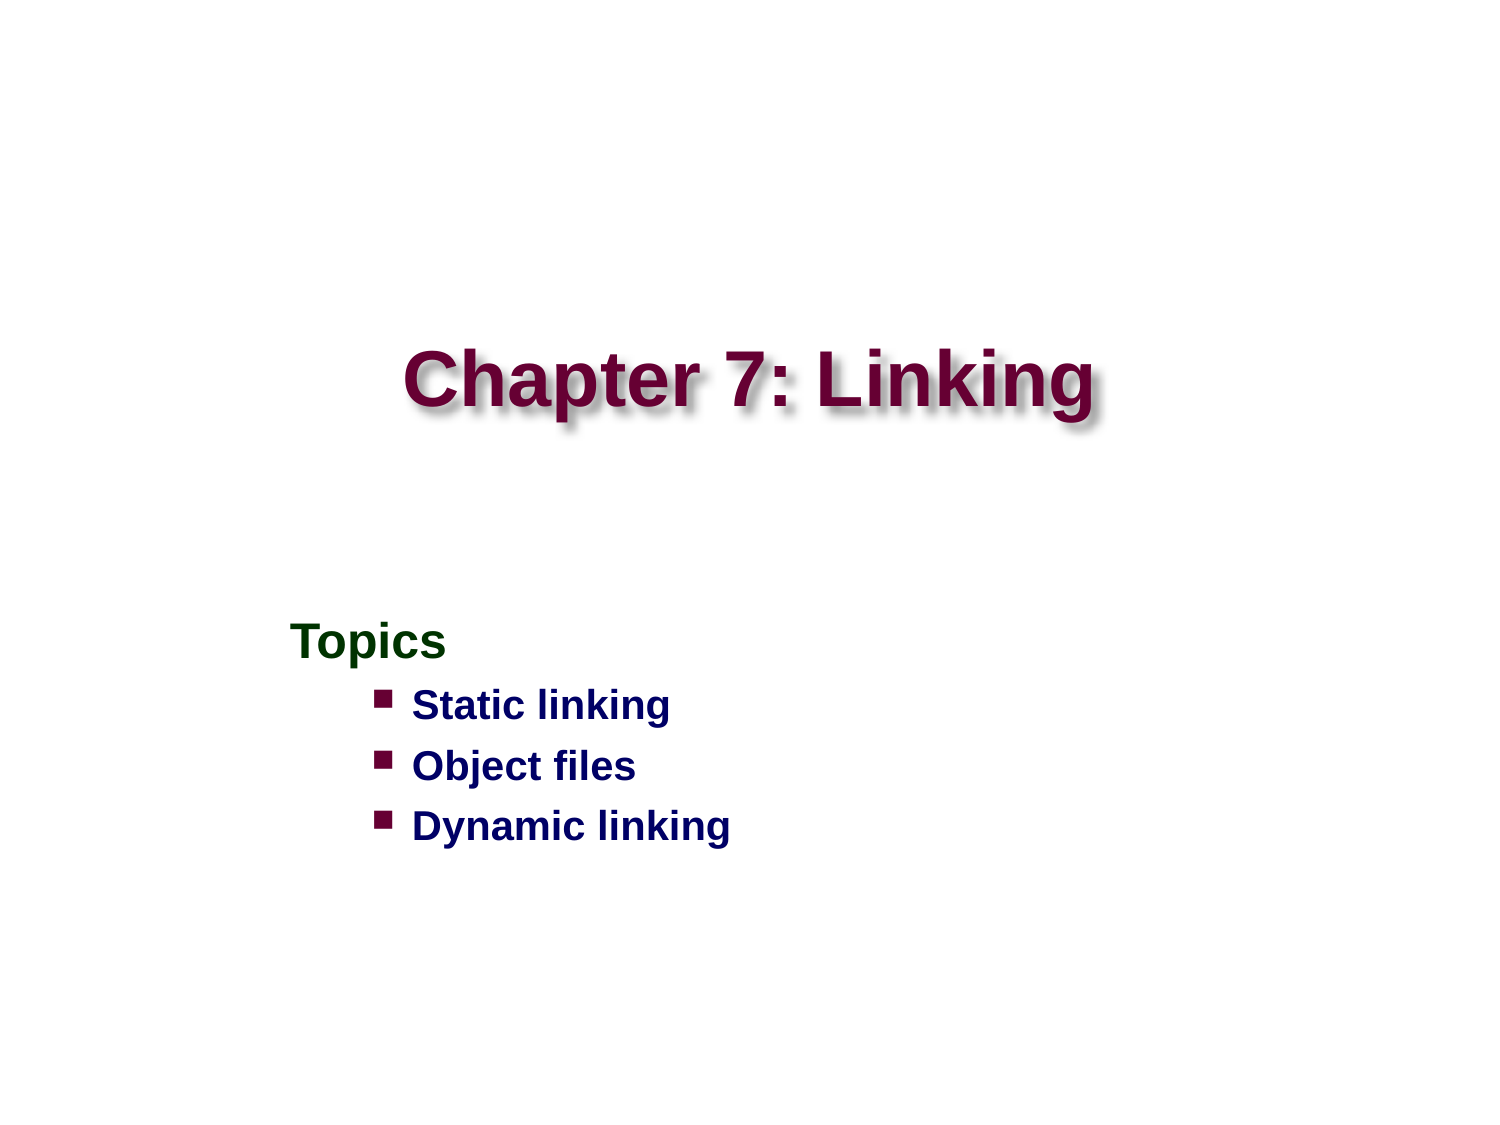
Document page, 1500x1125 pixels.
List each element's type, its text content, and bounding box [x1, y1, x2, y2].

list Topics Static linking Object files Dynamic linking [274, 612, 1289, 980]
title Chapter 7: Linking [0, 301, 1500, 559]
